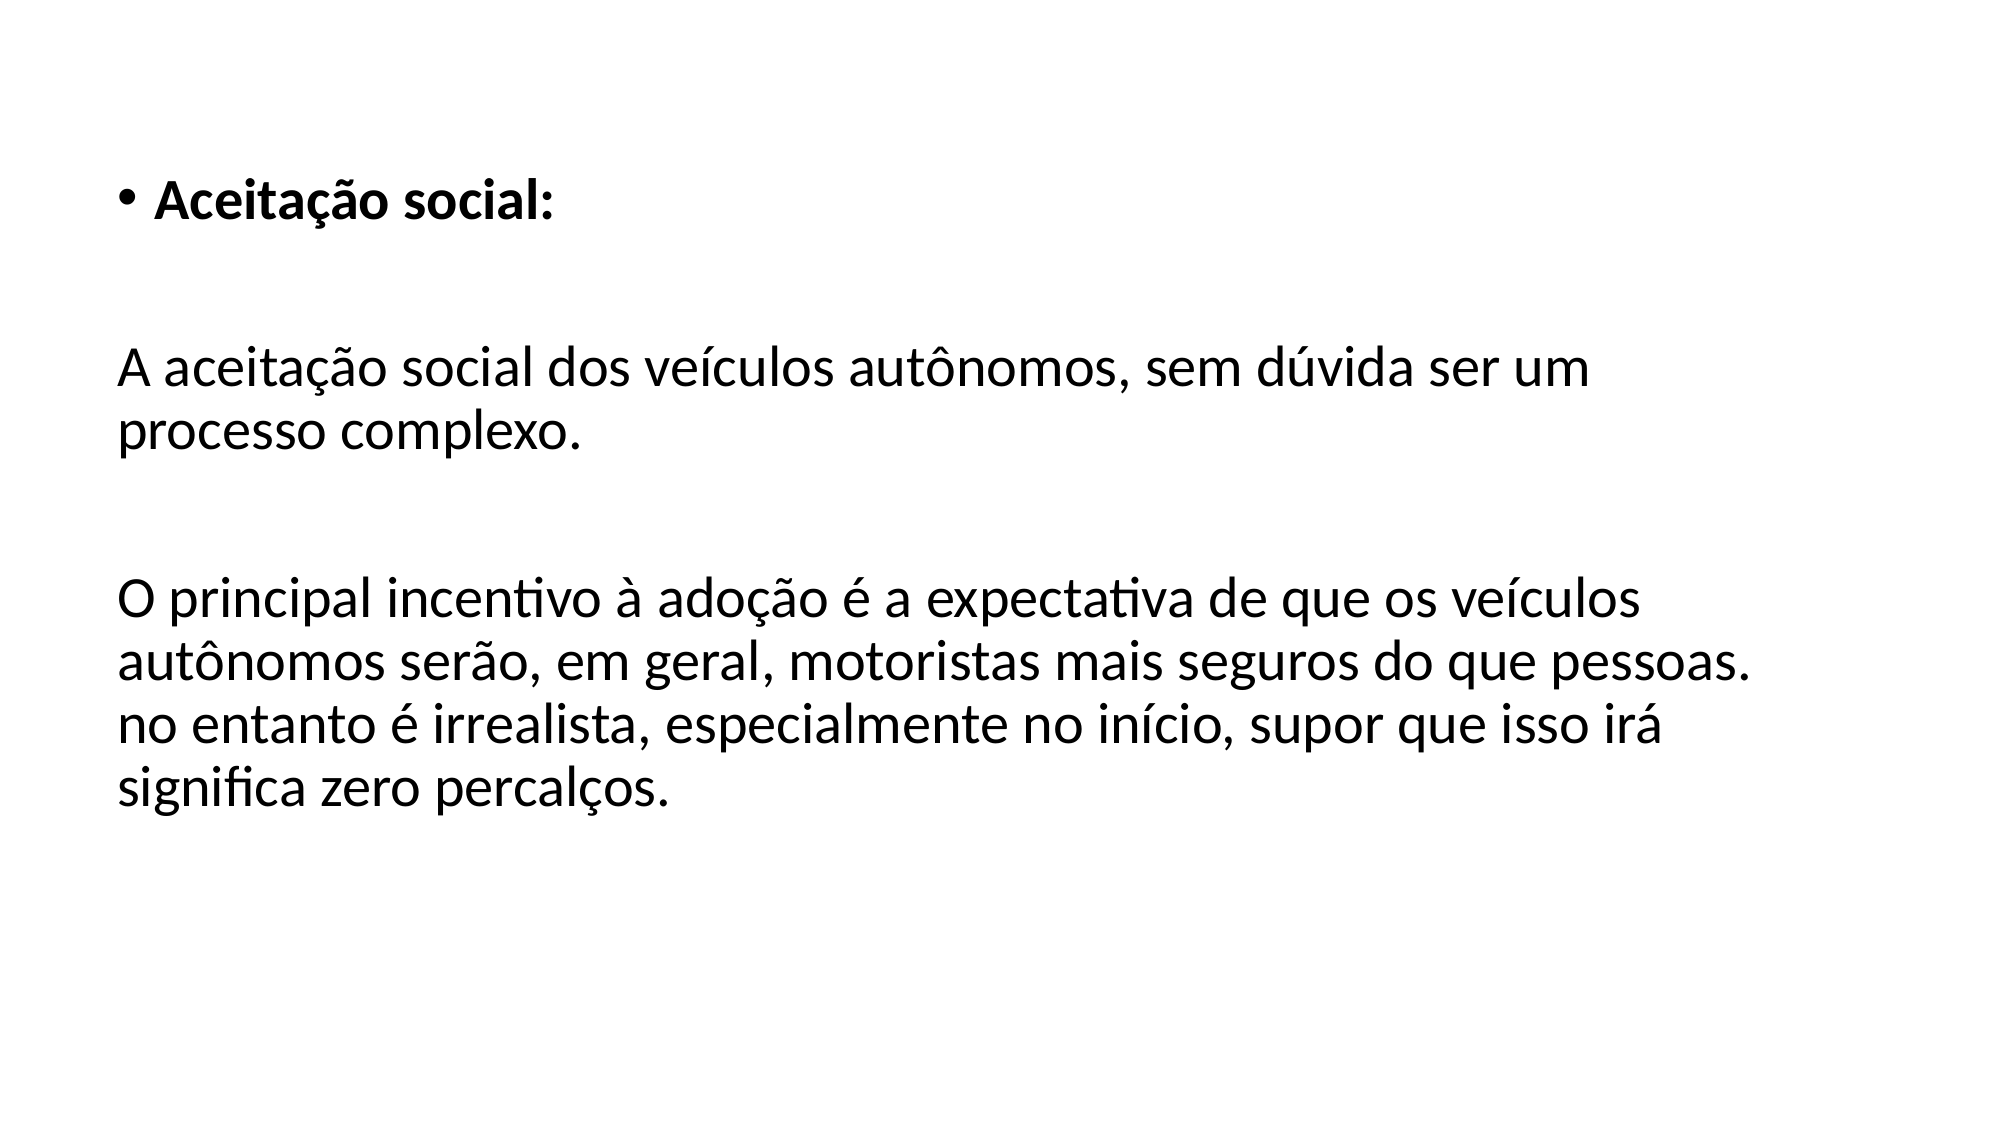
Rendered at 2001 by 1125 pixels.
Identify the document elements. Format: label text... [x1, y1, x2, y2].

list Aceitação social: A aceitação social dos veículos autônomos, sem dúvida ser um processo complexo. O principal incentivo à adoção é a expectativa de que os veículos autônomos serão, em geral, motoristas mais seguros do que pessoas. no entanto é irrealista, especialmente no início, supor que isso irá significa zero percalços. [101, 161, 1827, 876]
